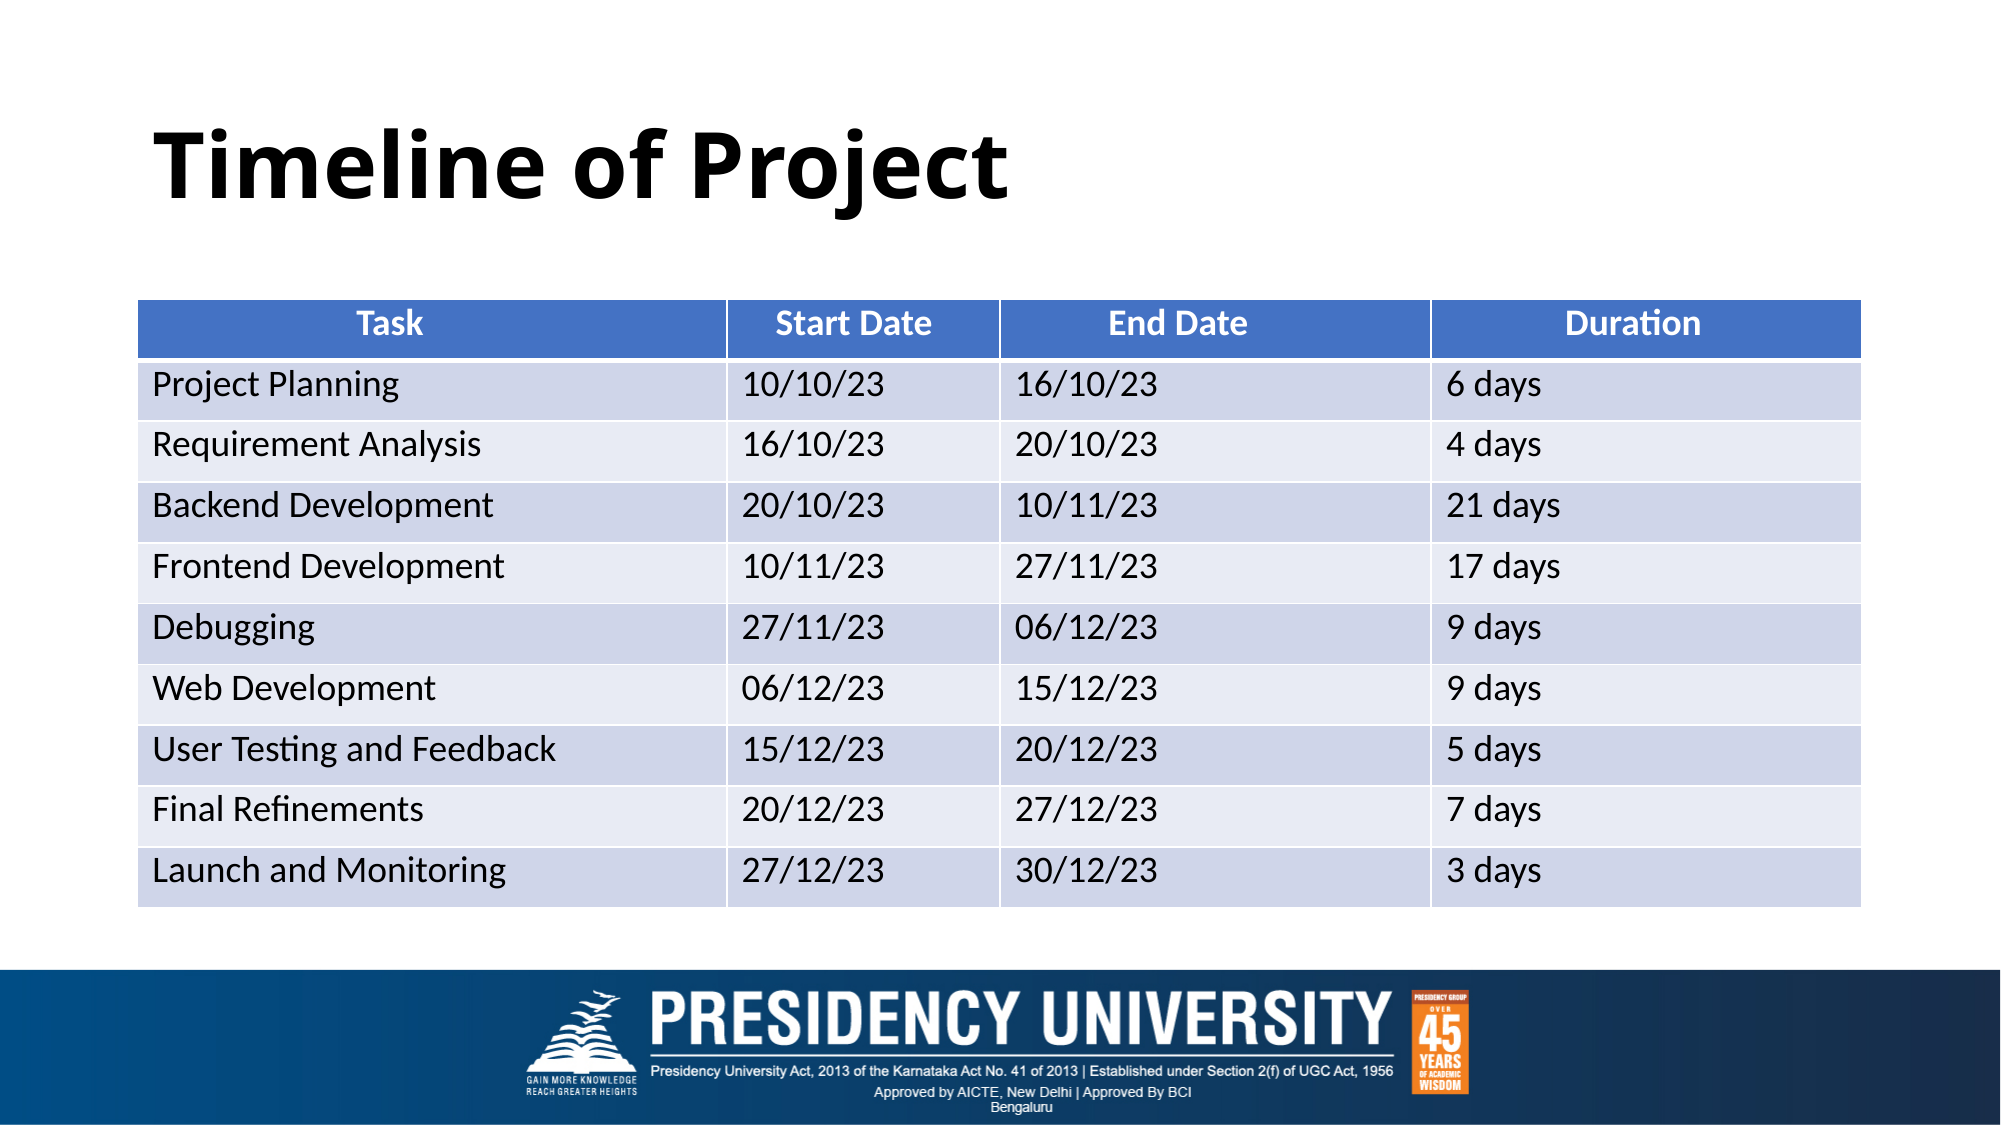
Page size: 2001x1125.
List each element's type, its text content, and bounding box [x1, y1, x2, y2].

table_cell Project Planning [138, 363, 726, 420]
table_cell 21 days [1432, 483, 1861, 542]
table_header End Date [1001, 300, 1430, 358]
title Timeline of Project [137, 59, 1863, 278]
table_header Duration [1432, 300, 1861, 358]
table_cell 20/12/23 [728, 787, 999, 846]
table_cell 9 days [1432, 604, 1861, 664]
table_cell 15/12/23 [728, 726, 999, 785]
table_cell User Testing and Feedback [138, 726, 726, 785]
table_cell Final Refinements [138, 787, 726, 846]
table_cell Web Development [138, 665, 726, 724]
table_cell 27/12/23 [728, 848, 999, 907]
table_cell 16/10/23 [1001, 363, 1430, 420]
table_cell 20/10/23 [728, 483, 999, 542]
table_cell Backend Development [138, 483, 726, 542]
table_cell 7 days [1432, 787, 1861, 846]
table_cell Frontend Development [138, 544, 726, 603]
table_header Start Date [728, 300, 999, 358]
table_cell 30/12/23 [1001, 848, 1430, 907]
table_cell 20/10/23 [1001, 422, 1430, 481]
table_cell Launch and Monitoring [138, 848, 726, 907]
table_cell 27/11/23 [1001, 544, 1430, 603]
table_cell 15/12/23 [1001, 665, 1430, 724]
table_cell 6 days [1432, 363, 1861, 420]
table_cell 27/11/23 [728, 604, 999, 664]
table_cell 3 days [1432, 848, 1861, 907]
table_cell 06/12/23 [1001, 604, 1430, 664]
table_cell 16/10/23 [728, 422, 999, 481]
table_cell Debugging [138, 604, 726, 664]
table_cell 10/11/23 [728, 544, 999, 603]
picture [0, 0, 2001, 1125]
table_cell 4 days [1432, 422, 1861, 481]
table_cell 10/10/23 [728, 363, 999, 420]
table_cell 20/12/23 [1001, 726, 1430, 785]
table_cell 06/12/23 [728, 665, 999, 724]
table_cell 10/11/23 [1001, 483, 1430, 542]
table_cell 5 days [1432, 726, 1861, 785]
table_cell 27/12/23 [1001, 787, 1430, 846]
table_cell Requirement Analysis [138, 422, 726, 481]
table_header Task [138, 300, 726, 358]
table_cell 9 days [1432, 665, 1861, 724]
table_cell 17 days [1432, 544, 1861, 603]
